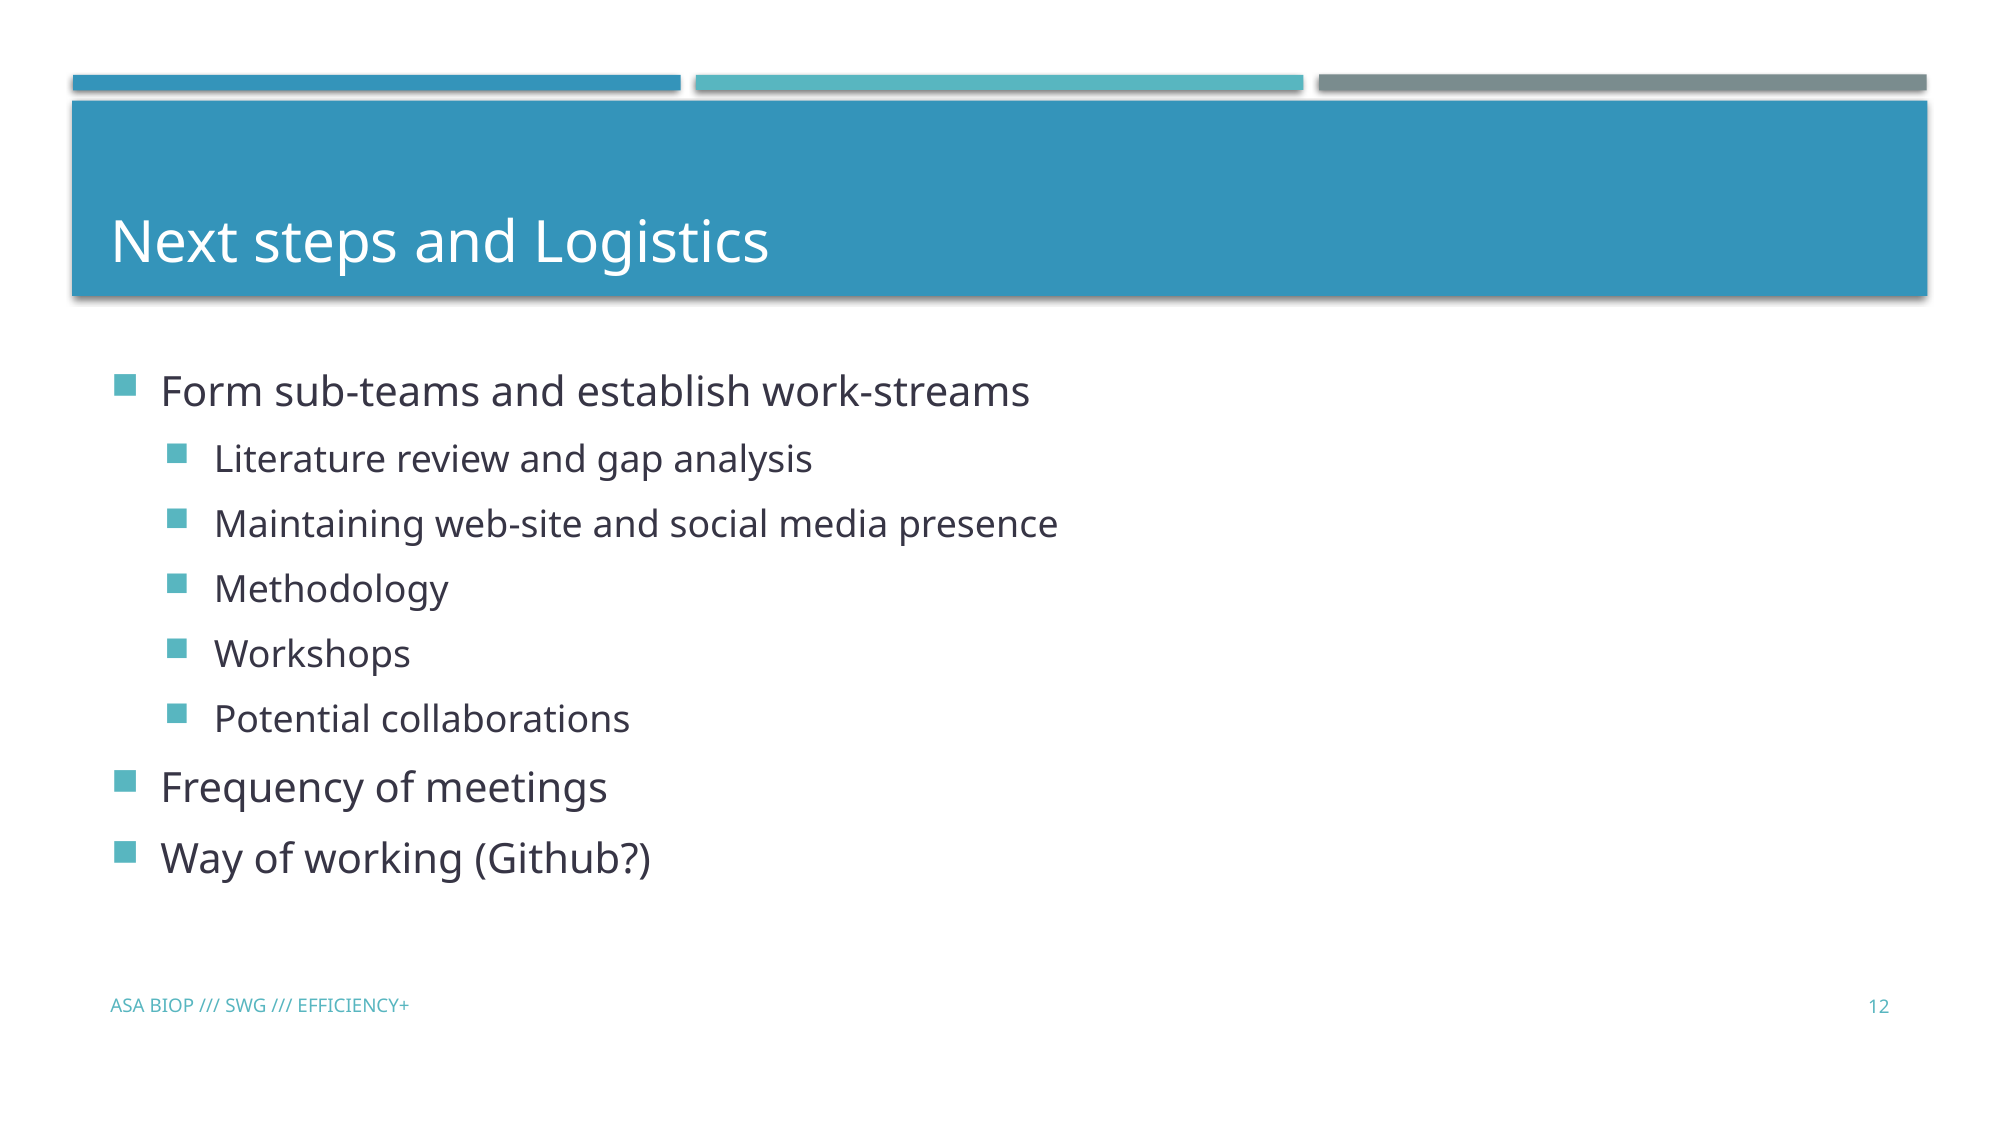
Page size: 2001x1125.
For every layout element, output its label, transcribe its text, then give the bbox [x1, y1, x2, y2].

title Next steps and Logistics [95, 115, 1905, 282]
list Form sub-teams and establish work-streams Literature review and gap analysis Maintaining web-site and social media presence Methodology Workshops Potential collaborations Frequency of meetings Way of working (Github?) [95, 357, 1905, 962]
footer ASA BIOP /// SWG /// EFFICIENCY+ [95, 976, 1230, 1037]
slide_number 12 [1732, 977, 1905, 1037]
